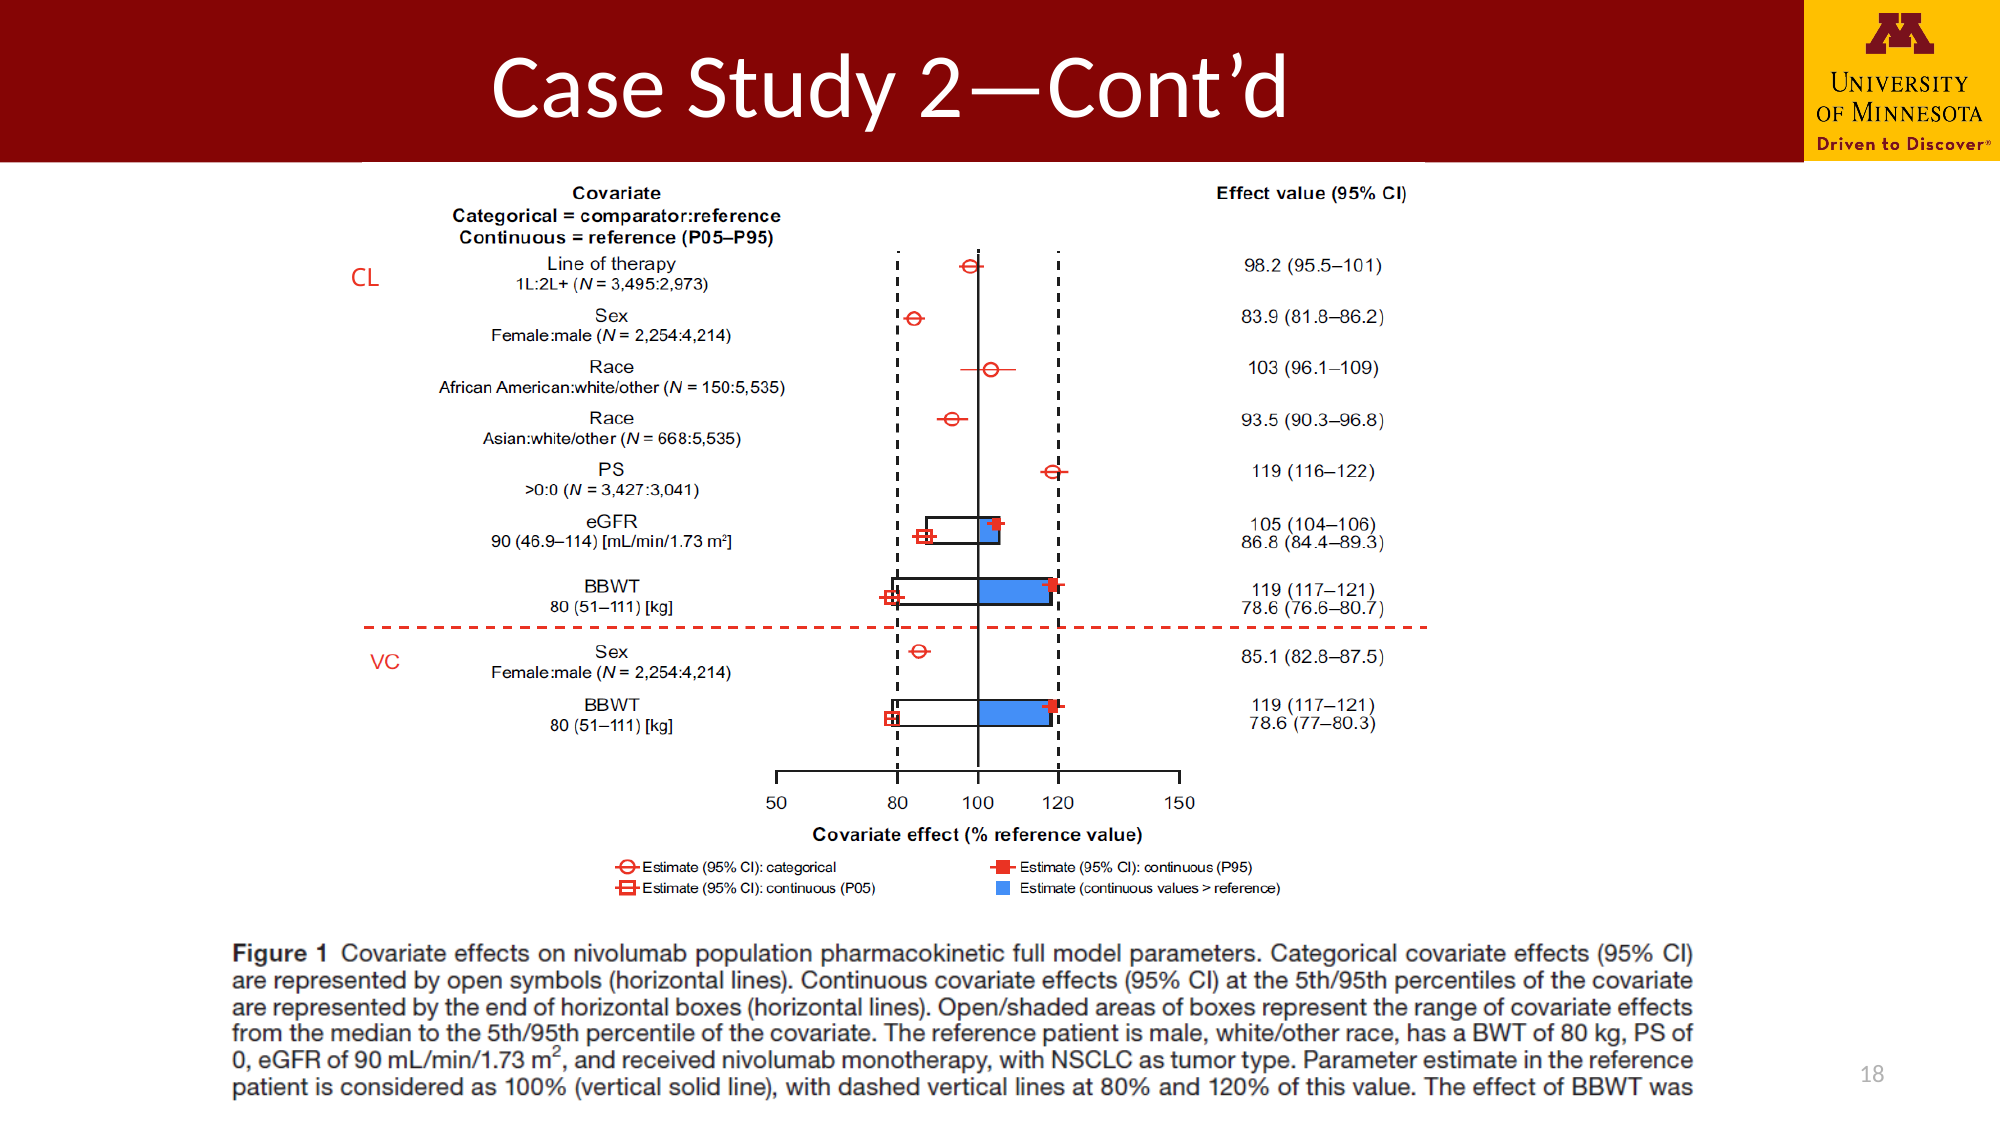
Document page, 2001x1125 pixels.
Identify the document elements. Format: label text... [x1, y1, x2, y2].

title Case Study 2—Cont’d [0, 0, 1804, 163]
slide_number 18 [1707, 1042, 1900, 1103]
picture [1817, 13, 1992, 150]
picture [216, 926, 1703, 1103]
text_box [335, 162, 1469, 904]
